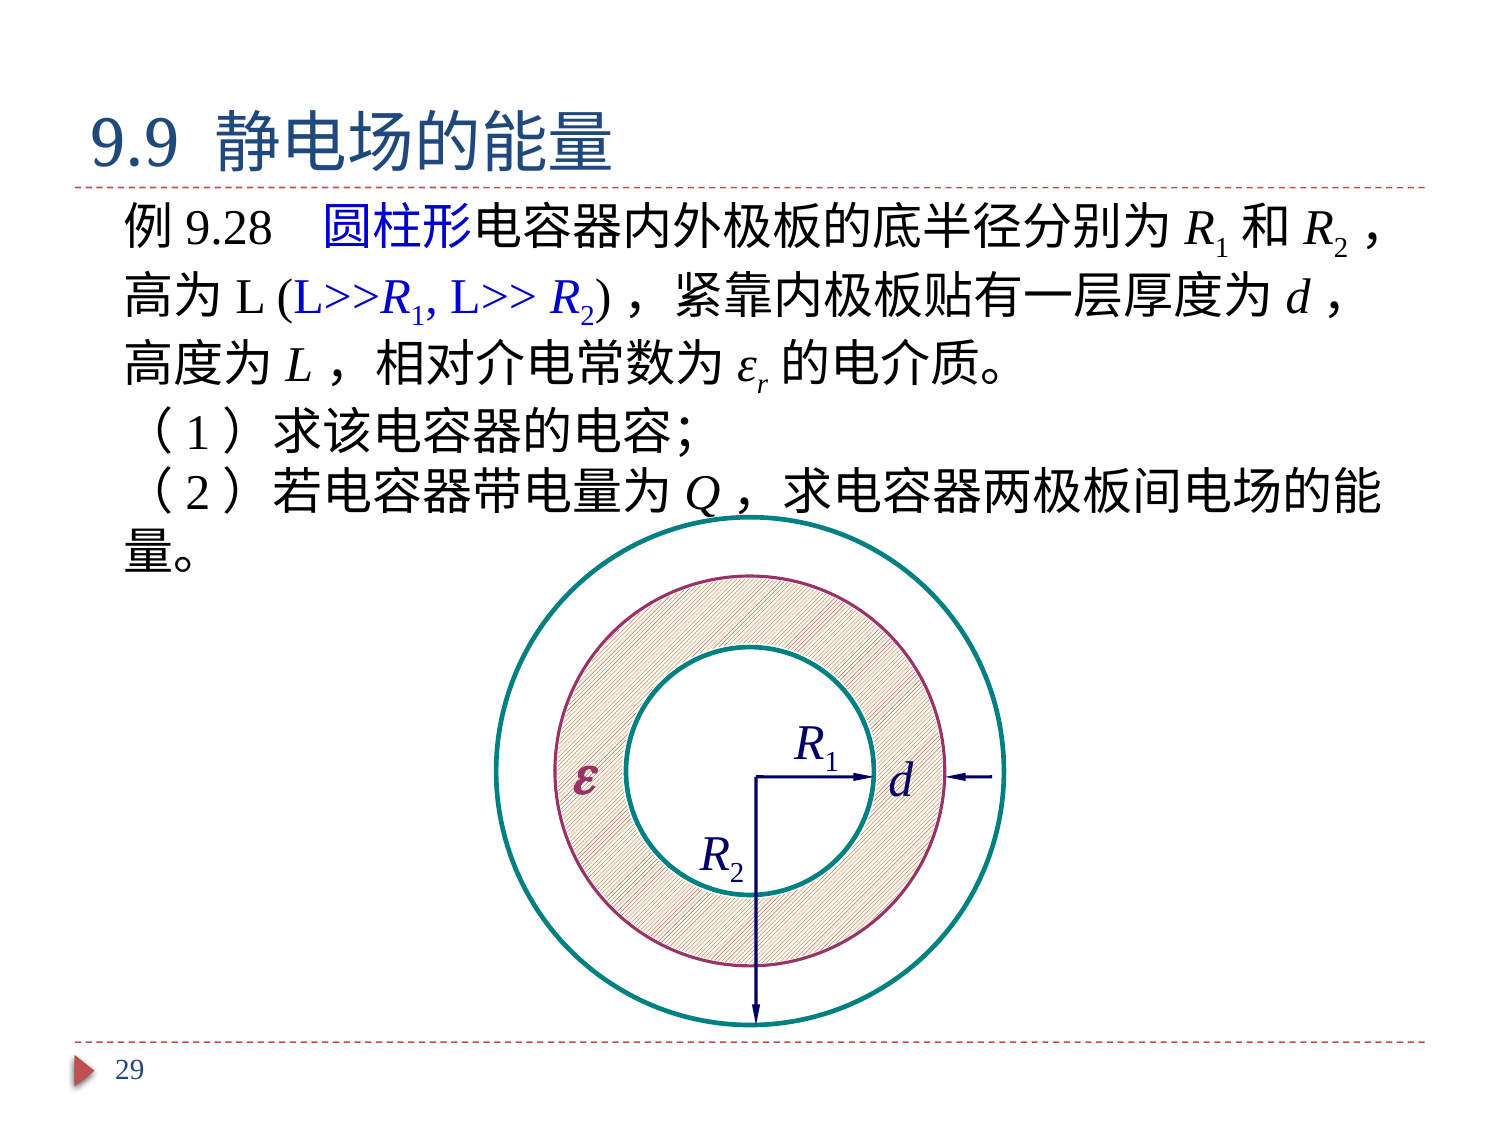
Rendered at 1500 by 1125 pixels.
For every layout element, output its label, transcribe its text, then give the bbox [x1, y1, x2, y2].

text_box 例9.28 圆柱形电容器内外极板的底半径分别为R1和R2，高为L (L>>R1, L>> R2)，紧靠内极板贴有一层厚度为d，高度为L，相对介电常数为εr的电介质。 （1）求该电容器的电容； （2）若电容器带电量为Q，求电容器两极板间电场的能量。 [108, 187, 1434, 587]
slide_number 29 [100, 1042, 426, 1103]
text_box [495, 516, 1005, 1026]
title 9.9 静电场的能量 [75, 37, 1425, 188]
